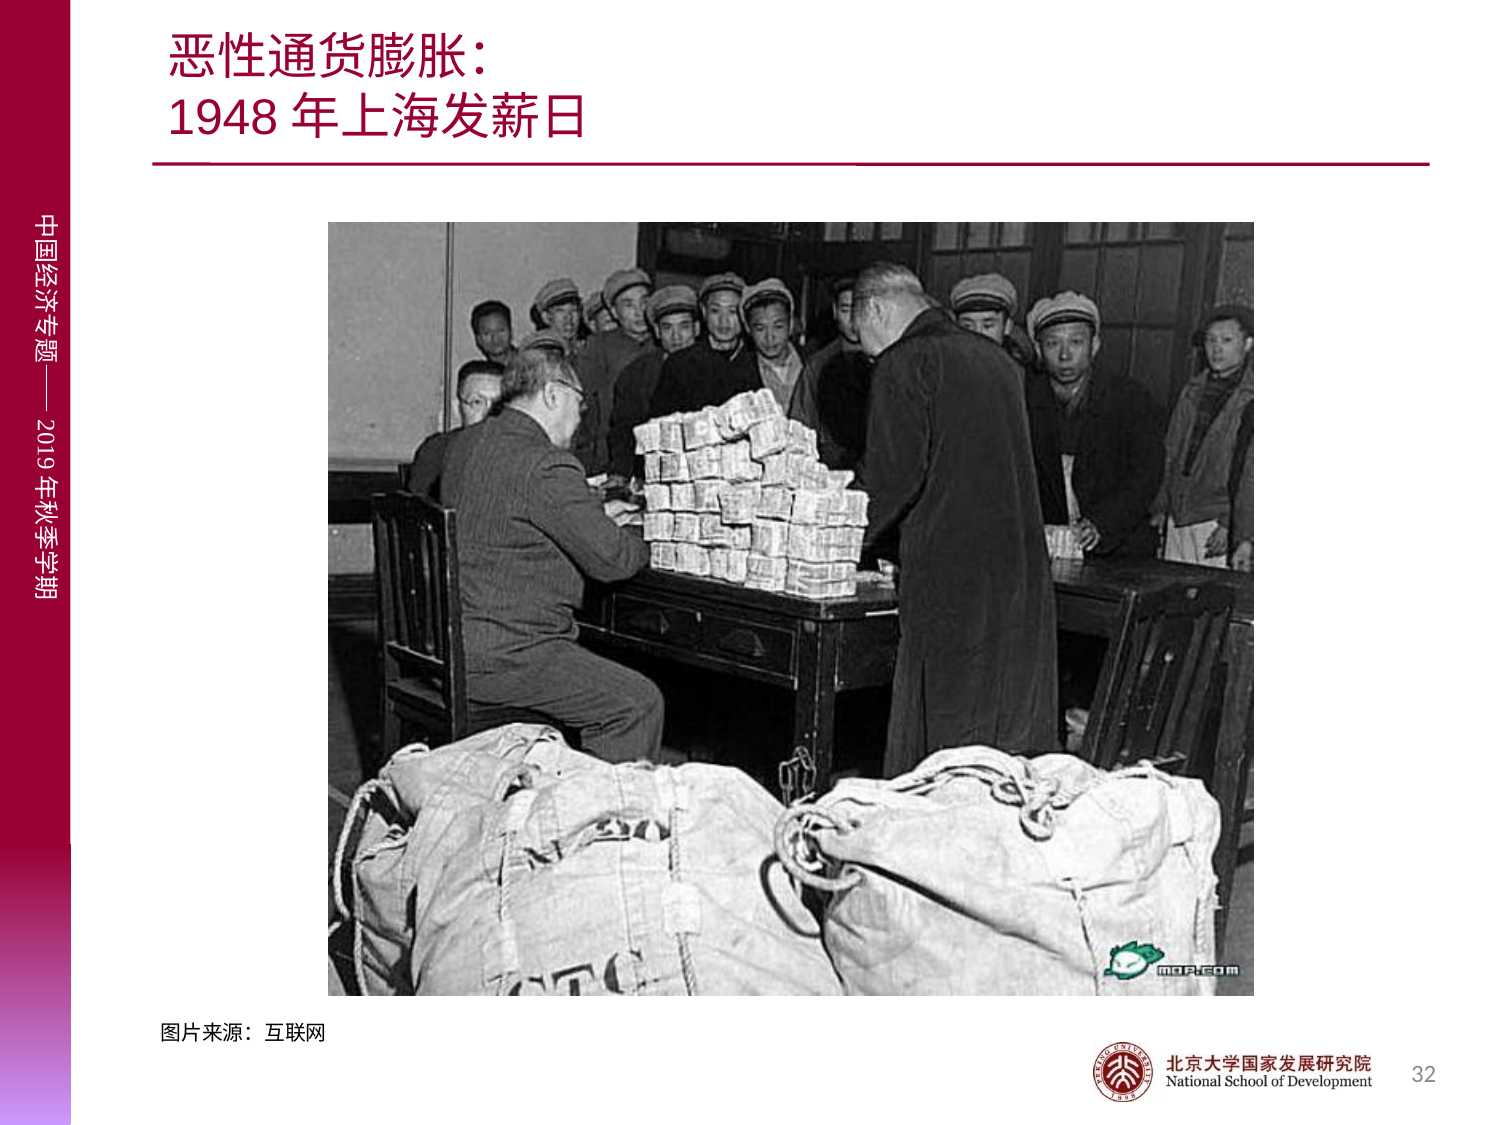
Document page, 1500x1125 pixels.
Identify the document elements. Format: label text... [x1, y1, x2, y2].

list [328, 222, 1254, 997]
text_box 图片来源：互联网 [160, 1019, 739, 1045]
picture [1093, 1042, 1101, 1102]
slide_number 32 [1101, 1042, 1452, 1103]
title 恶性通货膨胀： 1948年上海发薪日 [152, 0, 1426, 153]
